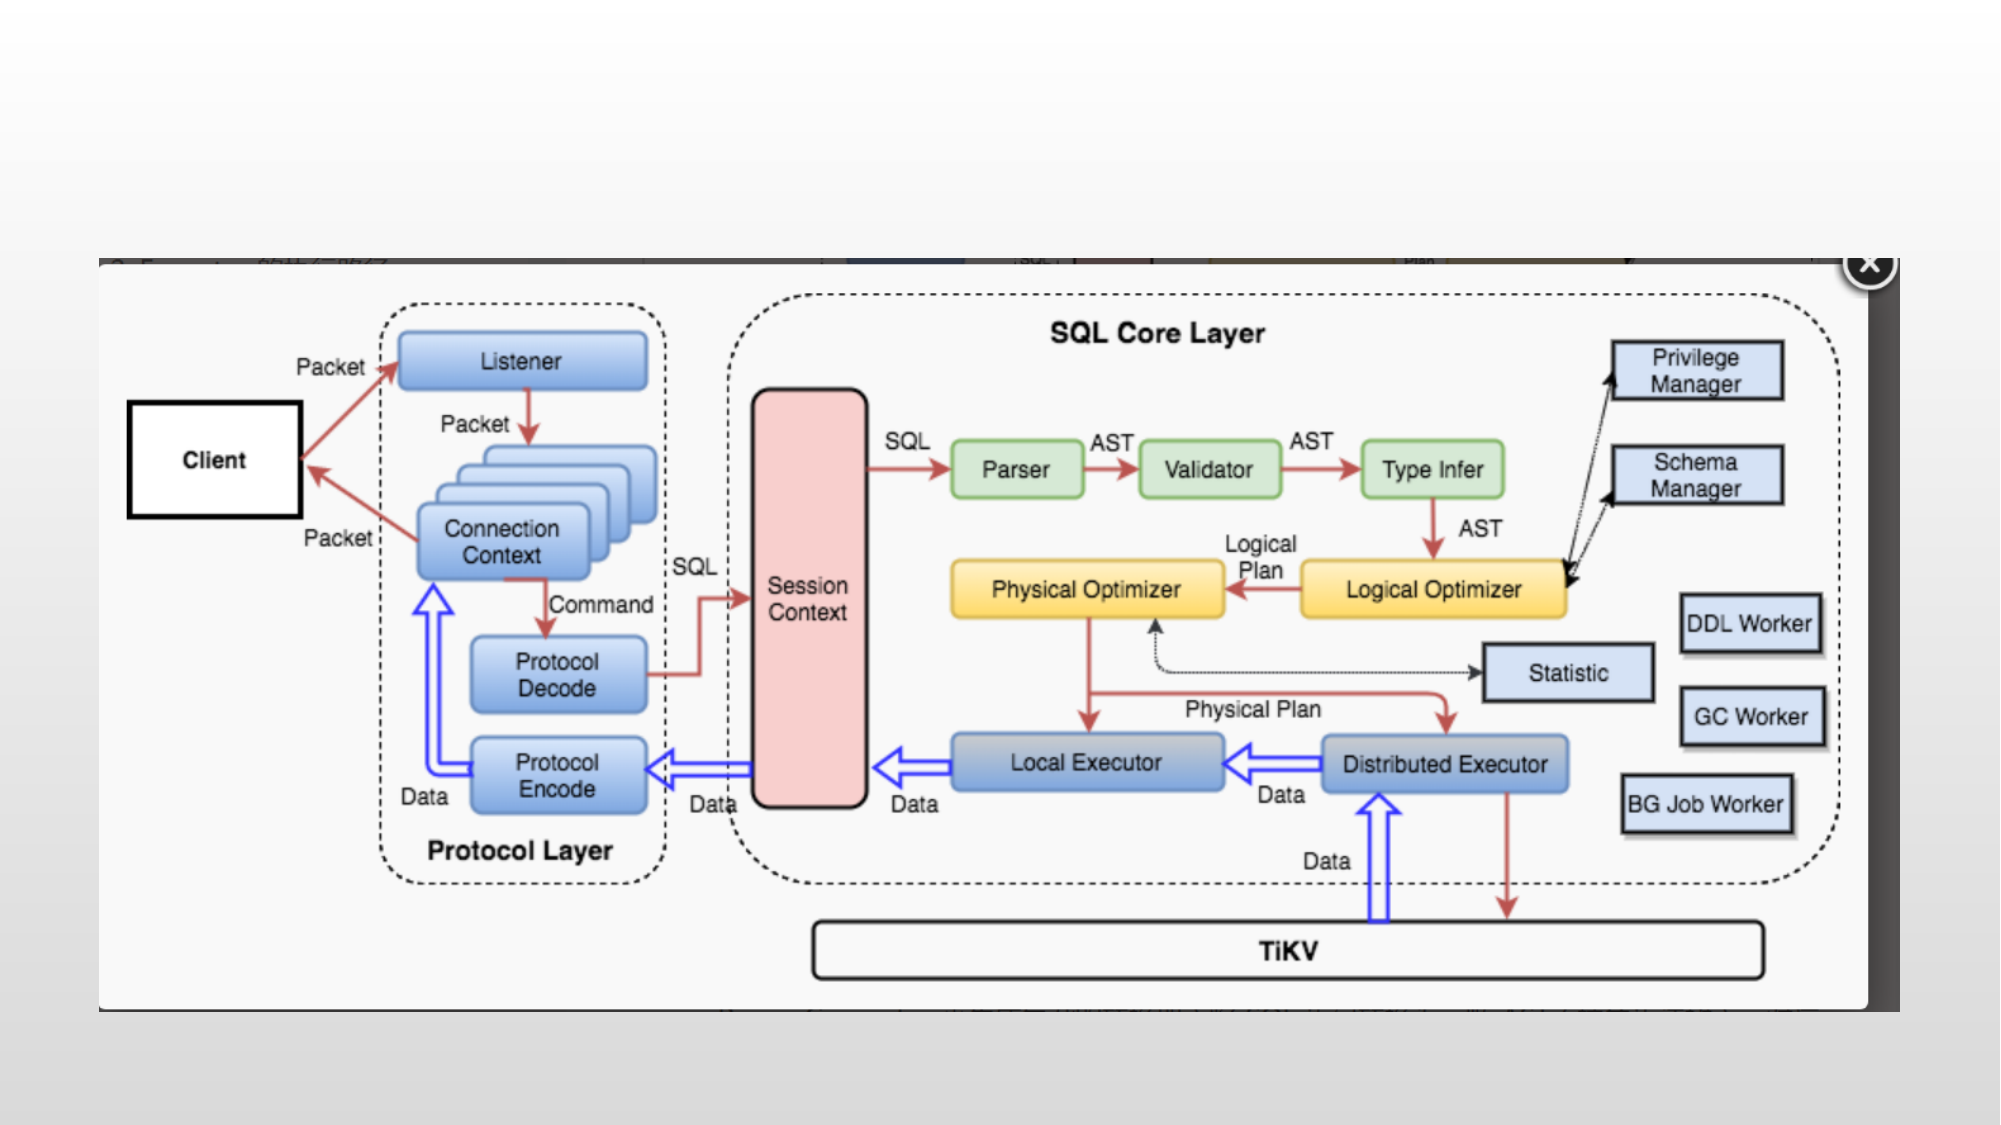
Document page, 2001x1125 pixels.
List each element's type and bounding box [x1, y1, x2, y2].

list [99, 258, 1900, 1012]
